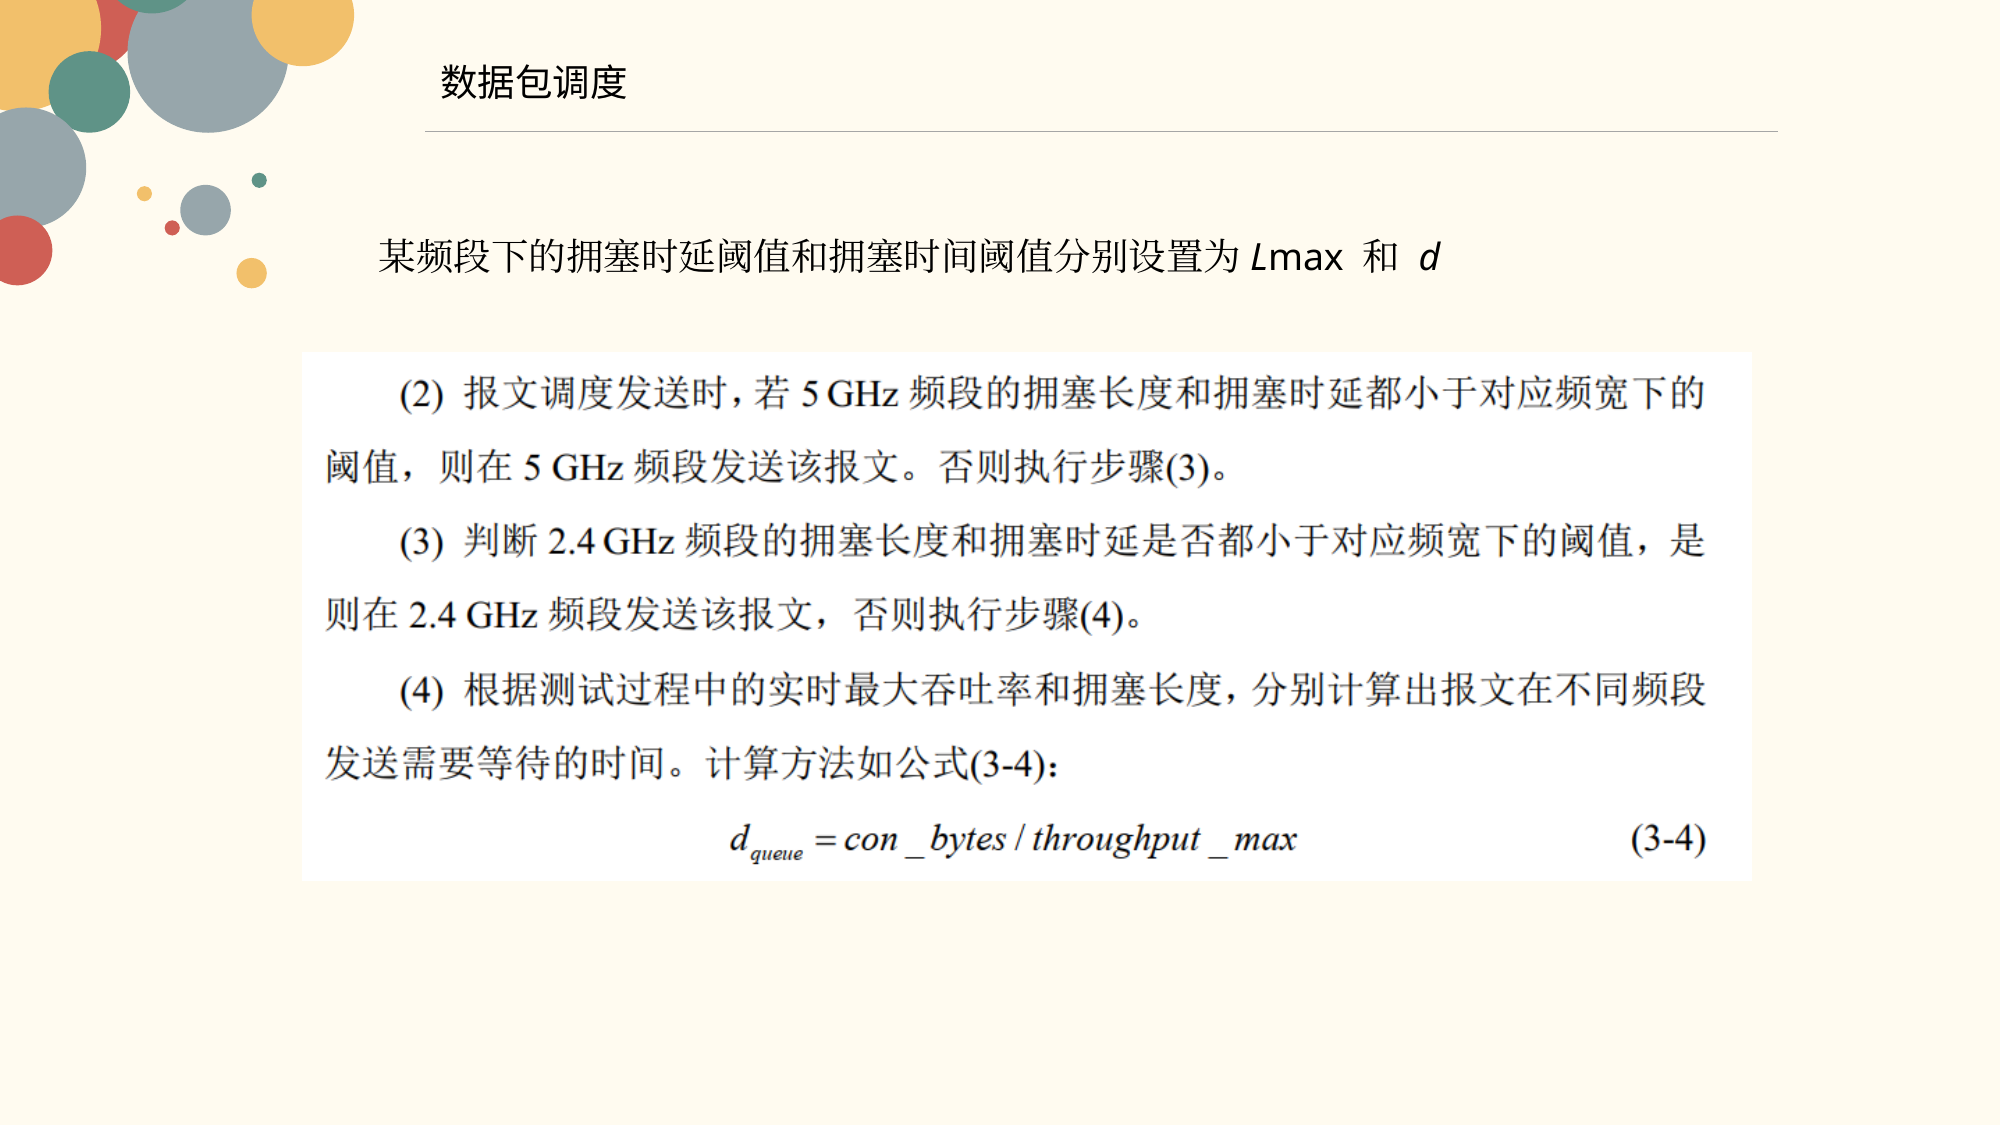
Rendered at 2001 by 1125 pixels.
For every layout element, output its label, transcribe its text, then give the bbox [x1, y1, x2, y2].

text_box 某频段下的拥塞时延阈值和拥塞时间阈值分别设置为Lmax 和 d [363, 226, 1466, 286]
text_box 数据包调度 [425, 51, 1050, 111]
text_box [0, 0, 355, 289]
picture [302, 352, 1752, 881]
